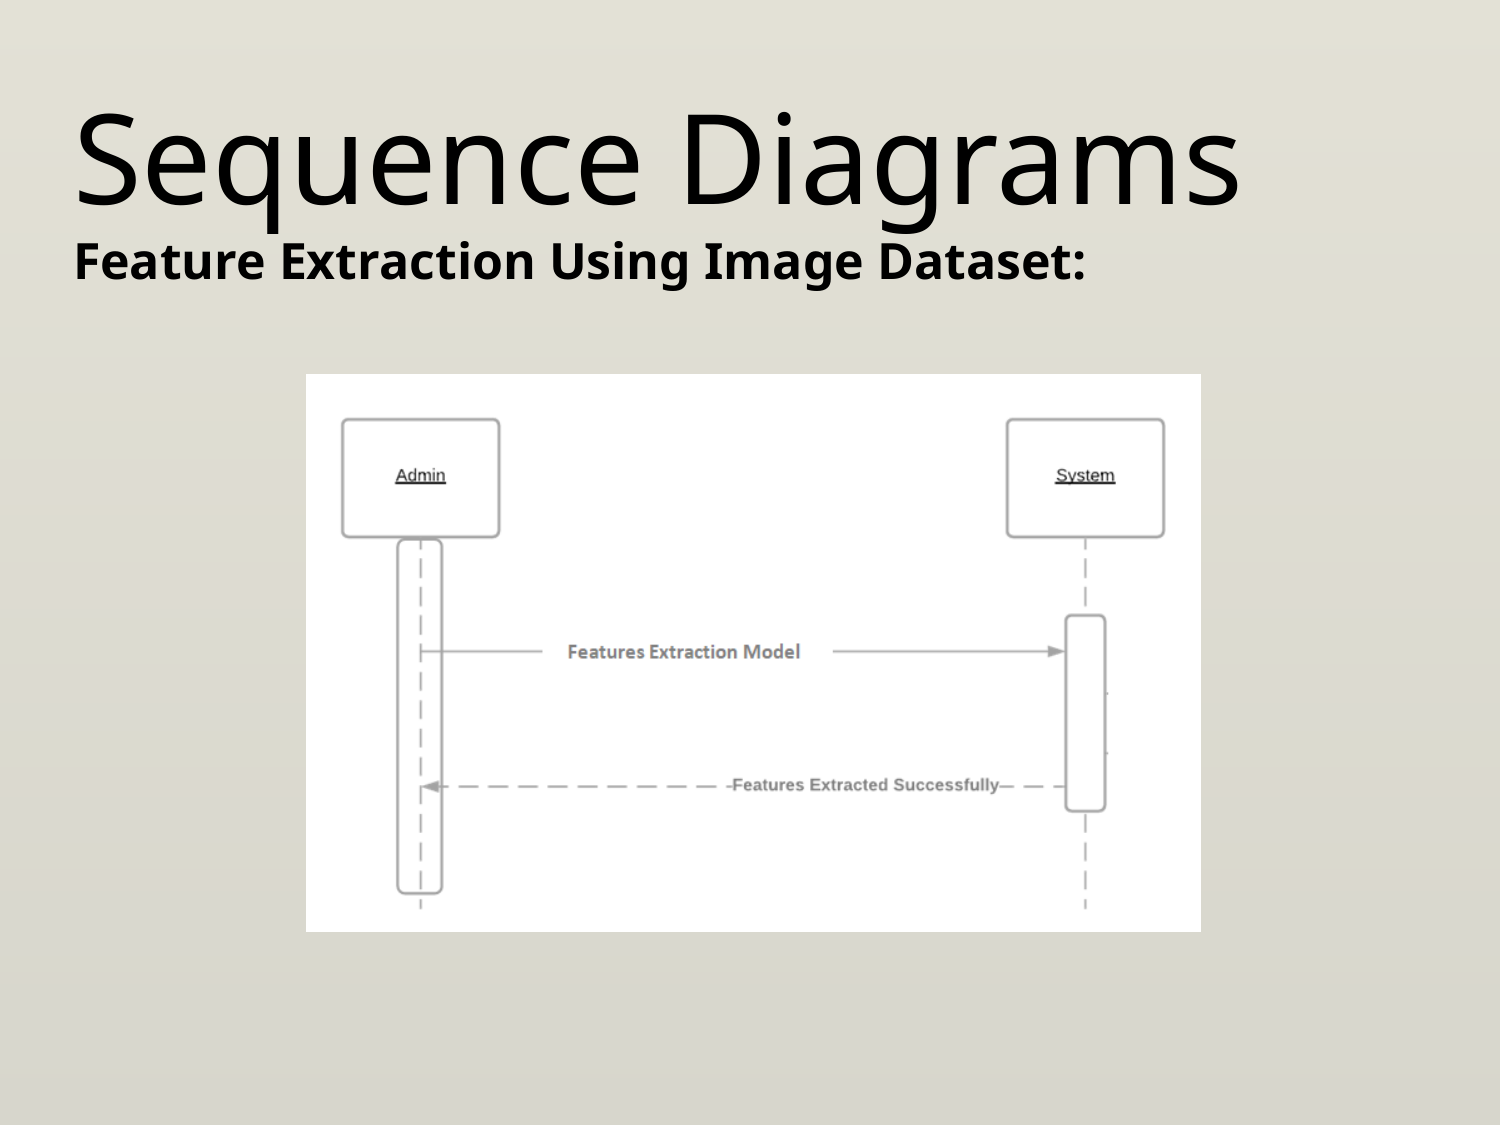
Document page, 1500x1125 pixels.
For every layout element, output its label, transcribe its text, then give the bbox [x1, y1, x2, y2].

picture [306, 374, 1201, 932]
text_box Sequence Diagrams Feature Extraction Using Image Dataset: [58, 72, 1421, 297]
